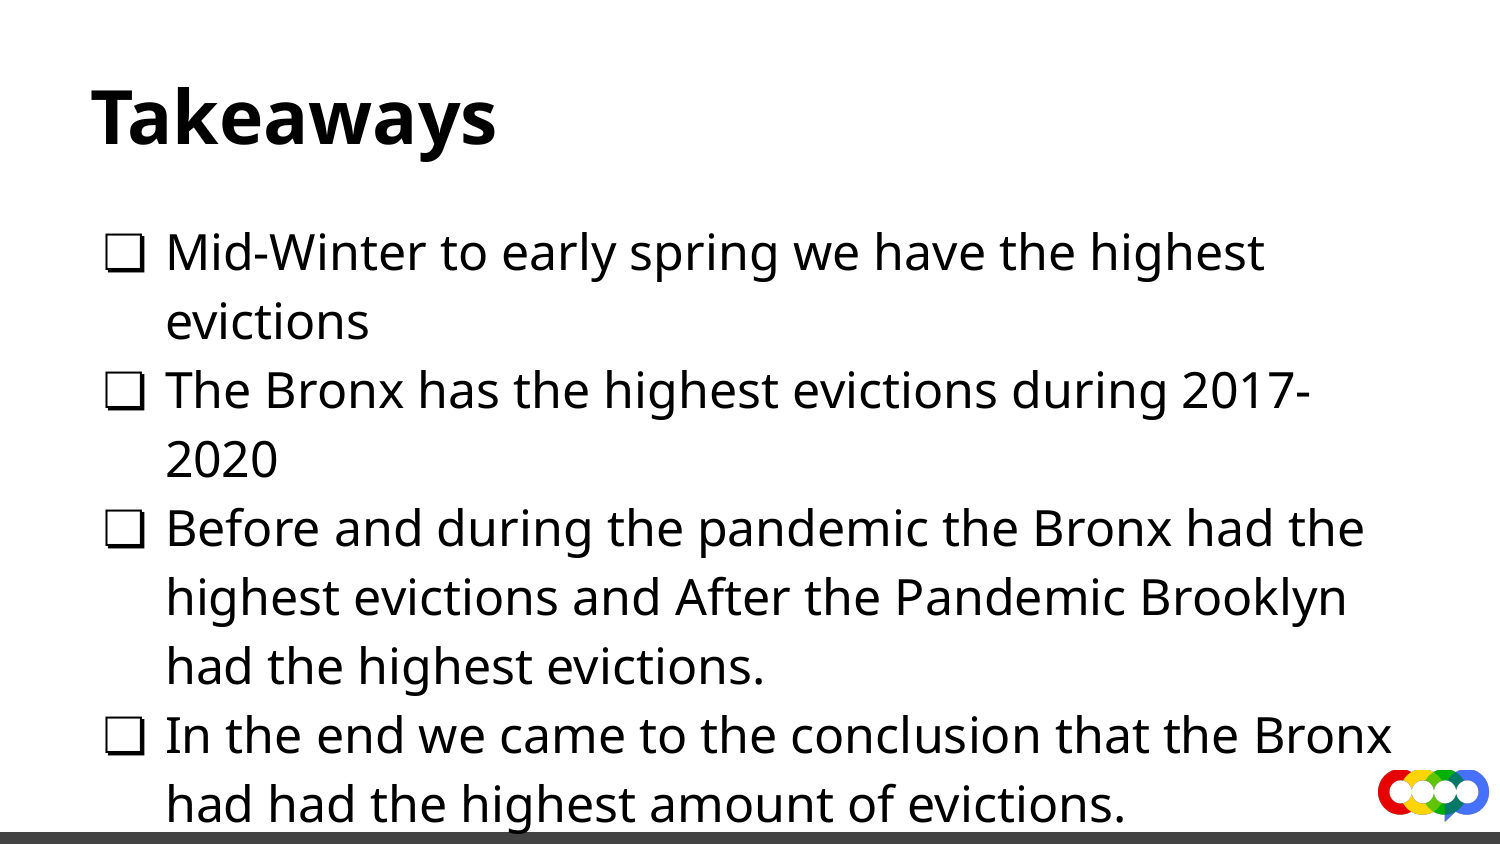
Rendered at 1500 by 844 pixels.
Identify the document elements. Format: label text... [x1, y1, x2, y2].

picture [1378, 770, 1489, 822]
list Mid-Winter to early spring we have the highest evictions The Bronx has the highest evictions during 2017-2020 Before and during the pandemic the Bronx had the highest evictions and After the Pandemic Brooklyn had the highest evictions. In the end we came to the conclusion that the Bronx had had the highest amount of evictions. [75, 196, 1425, 808]
title Takeaways [75, 33, 1425, 175]
